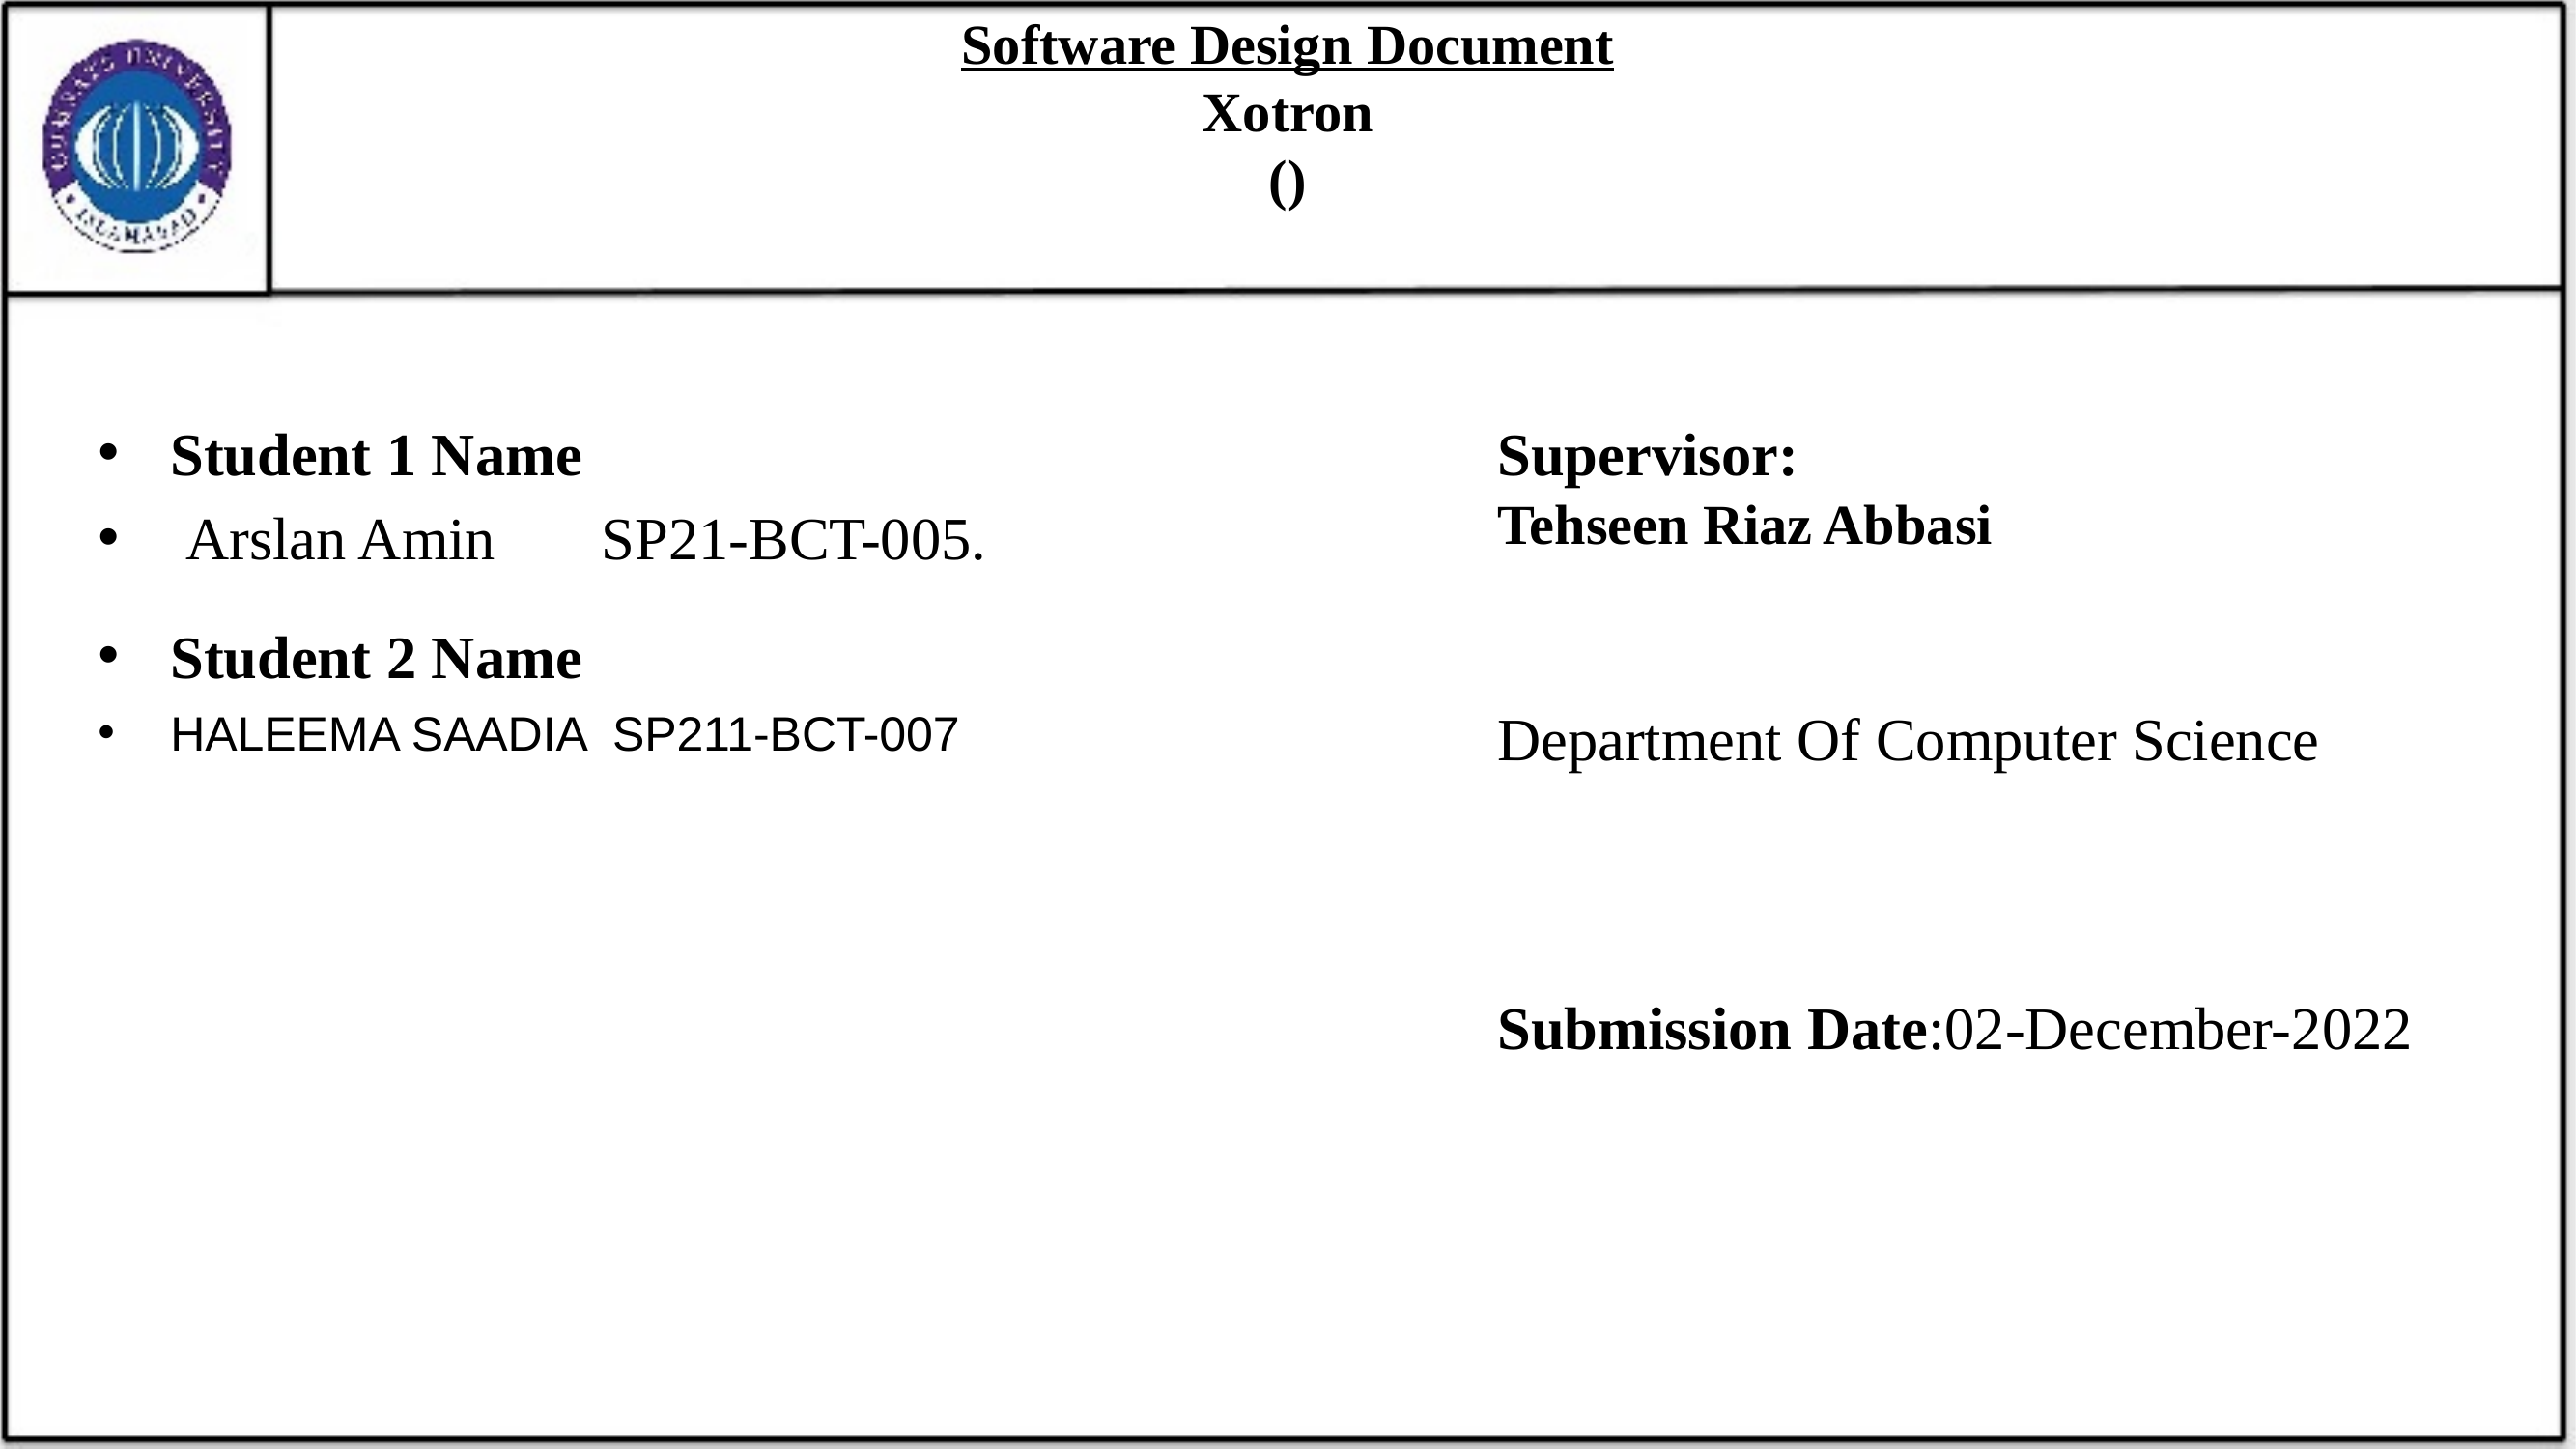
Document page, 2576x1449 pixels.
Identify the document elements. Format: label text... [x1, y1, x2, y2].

text_box Supervisor: Tehseen Riaz Abbasi Department Of Computer Science Submission Date:02-December-2022 [1481, 407, 2445, 1143]
picture [0, 0, 2576, 1449]
text_box Student 1 Name Arslan Amin SP21-BCT-005. Student 2 Name HALEEMA SAADIA SP211-BCT-007 [81, 407, 1381, 1172]
title Software Design Document Xotron () [235, 0, 2341, 182]
